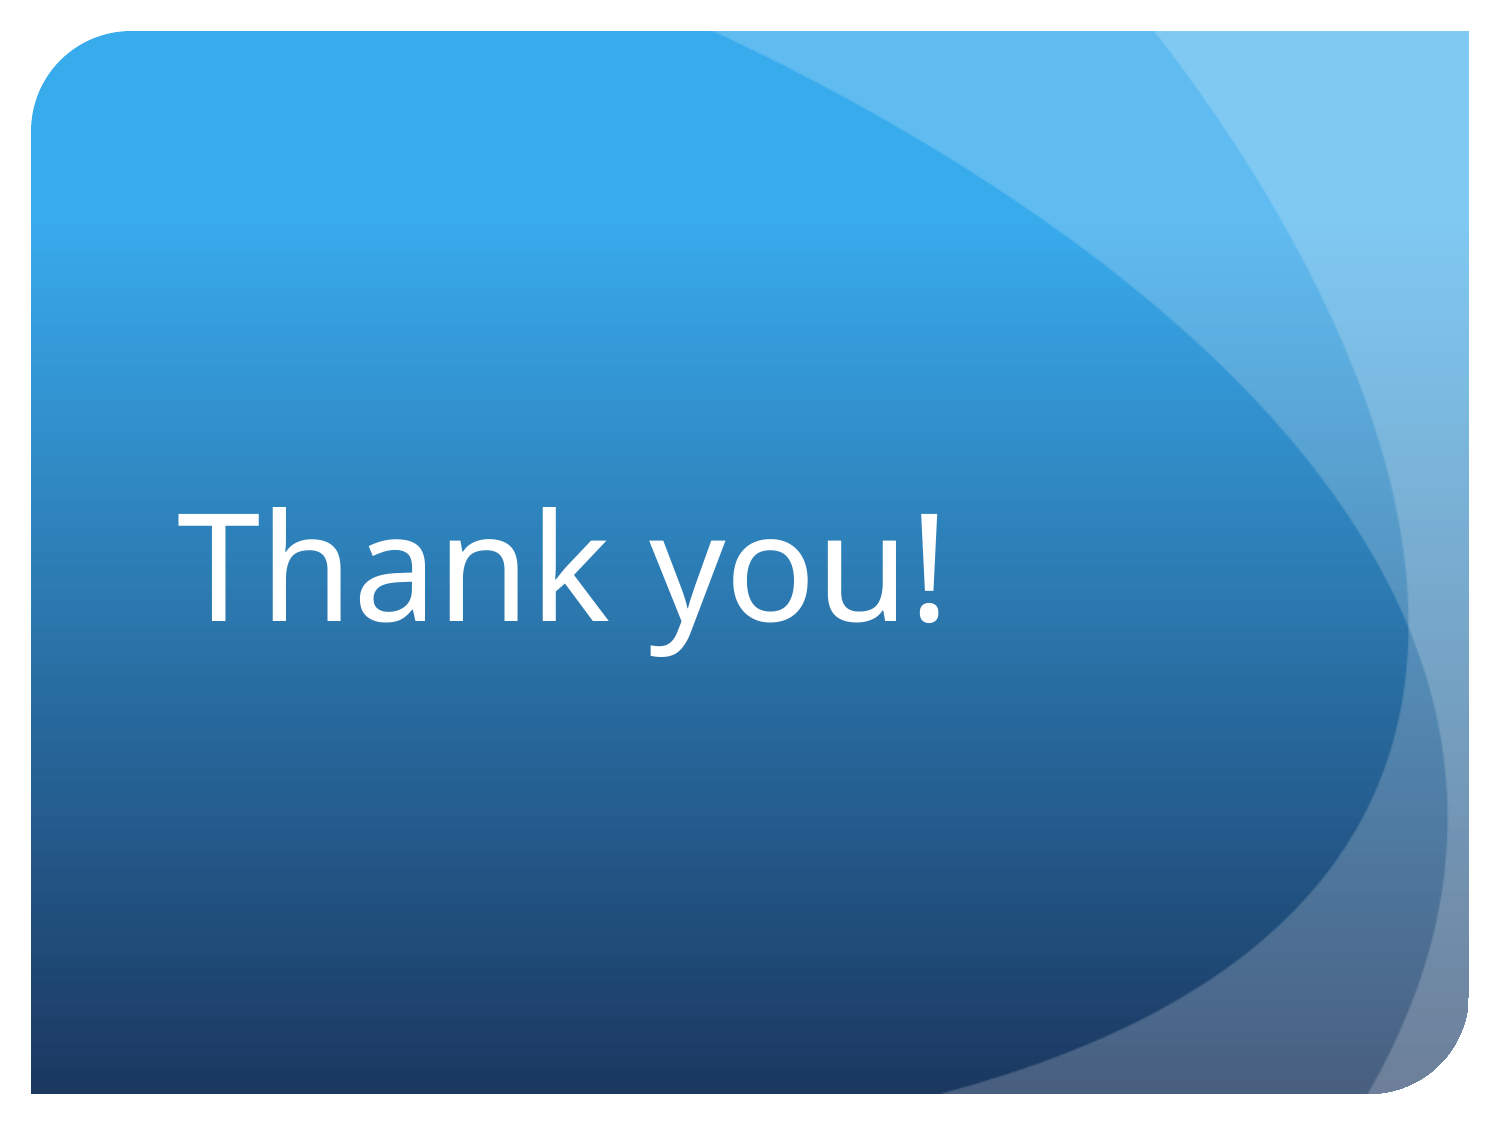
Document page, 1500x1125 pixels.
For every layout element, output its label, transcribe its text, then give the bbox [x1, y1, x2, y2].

title Thank you! [162, 375, 1500, 659]
picture [24, 30, 1473, 1094]
